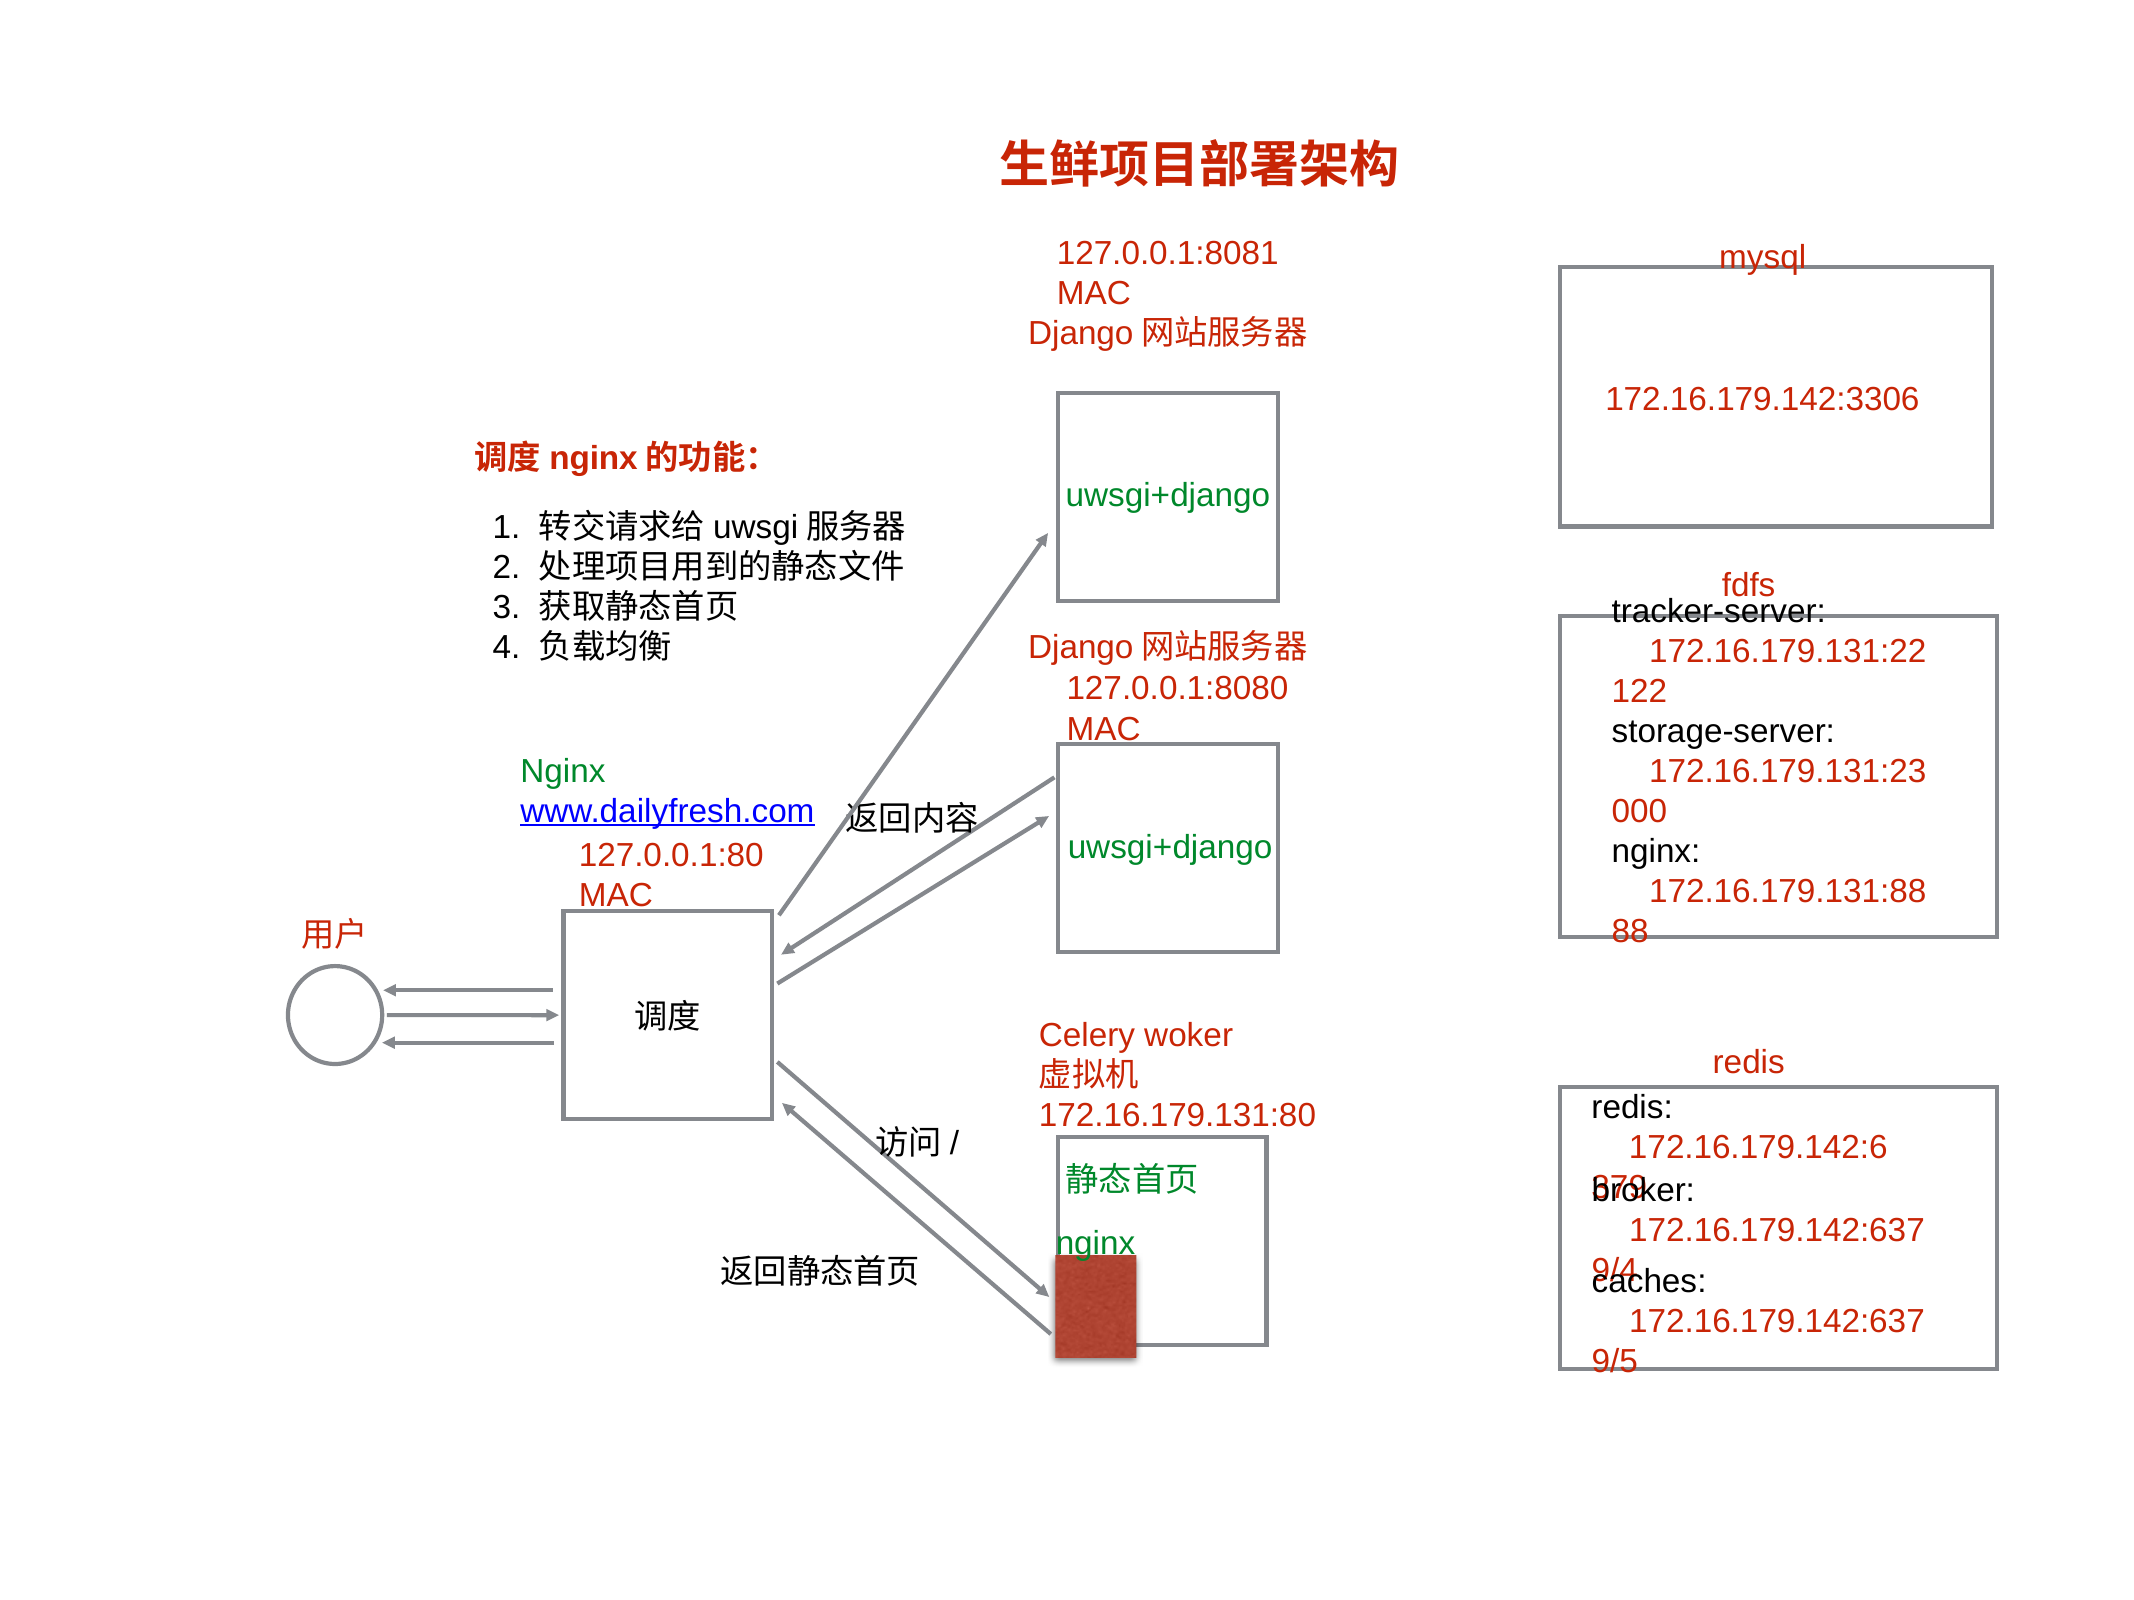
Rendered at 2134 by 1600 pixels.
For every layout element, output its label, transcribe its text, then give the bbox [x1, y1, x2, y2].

text_box 返回静态首页 [712, 1241, 929, 1299]
text_box redis [1704, 1031, 1794, 1086]
text_box Nginx www.dailyfresh.com [512, 740, 824, 838]
text_box [1058, 522, 1278, 602]
text_box [386, 1008, 559, 1022]
text_box [1055, 1270, 1137, 1358]
text_box 127.0.0.1:8081 MAC [1048, 223, 1288, 320]
text_box 172.16.179.142:3306 [1597, 368, 1929, 426]
text_box [382, 1036, 555, 1049]
text_box uwsgi+django [1059, 816, 1282, 873]
text_box 返回内容 [837, 788, 988, 845]
text_box [1559, 1086, 1997, 1369]
text_box Django网站服务器 [1019, 616, 1317, 674]
text_box 生鲜项目部署架构 [991, 124, 1409, 201]
text_box broker: 172.16.179.142:6379/4 [1583, 1179, 1943, 1270]
text_box [287, 966, 383, 1064]
text_box 调度 [625, 986, 710, 1044]
text_box [1559, 267, 1992, 527]
text_box 访问/ [866, 1112, 968, 1170]
text_box [777, 816, 1049, 984]
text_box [472, 424, 921, 686]
text_box [1058, 755, 1278, 952]
text_box 用户 [293, 904, 377, 961]
text_box redis: 172.16.179.142:6379 [1583, 1096, 1915, 1179]
text_box nginx [1047, 1212, 1145, 1270]
text_box [1058, 1142, 1267, 1346]
text_box [563, 910, 772, 1120]
text_box Django网站服务器 [1019, 303, 1317, 360]
text_box 127.0.0.1:8080 MAC [1058, 658, 1298, 755]
text_box fdfs [1713, 554, 1785, 612]
text_box tracker-server: 172.16.179.131:22122 storage-server: 172.16.179.131:23000 nginx: 172.16.179.131:8888 [1603, 640, 1954, 897]
text_box [1559, 616, 1997, 938]
text_box caches: 172.16.179.142:6379/5 [1583, 1270, 1943, 1368]
text_box Celery woker 虚拟机 172.16.179.131:80 [1030, 1005, 1325, 1142]
text_box uwsgi+django [1057, 465, 1279, 522]
text_box [782, 1103, 1051, 1335]
text_box [1058, 392, 1278, 465]
text_box [902, 1170, 1050, 1297]
text_box [778, 533, 1048, 916]
text_box [383, 984, 553, 997]
text_box 静态首页 [1057, 1150, 1208, 1207]
text_box mysql [1710, 226, 1815, 284]
text_box [781, 845, 951, 955]
text_box 127.0.0.1:80 MAC [570, 824, 773, 922]
